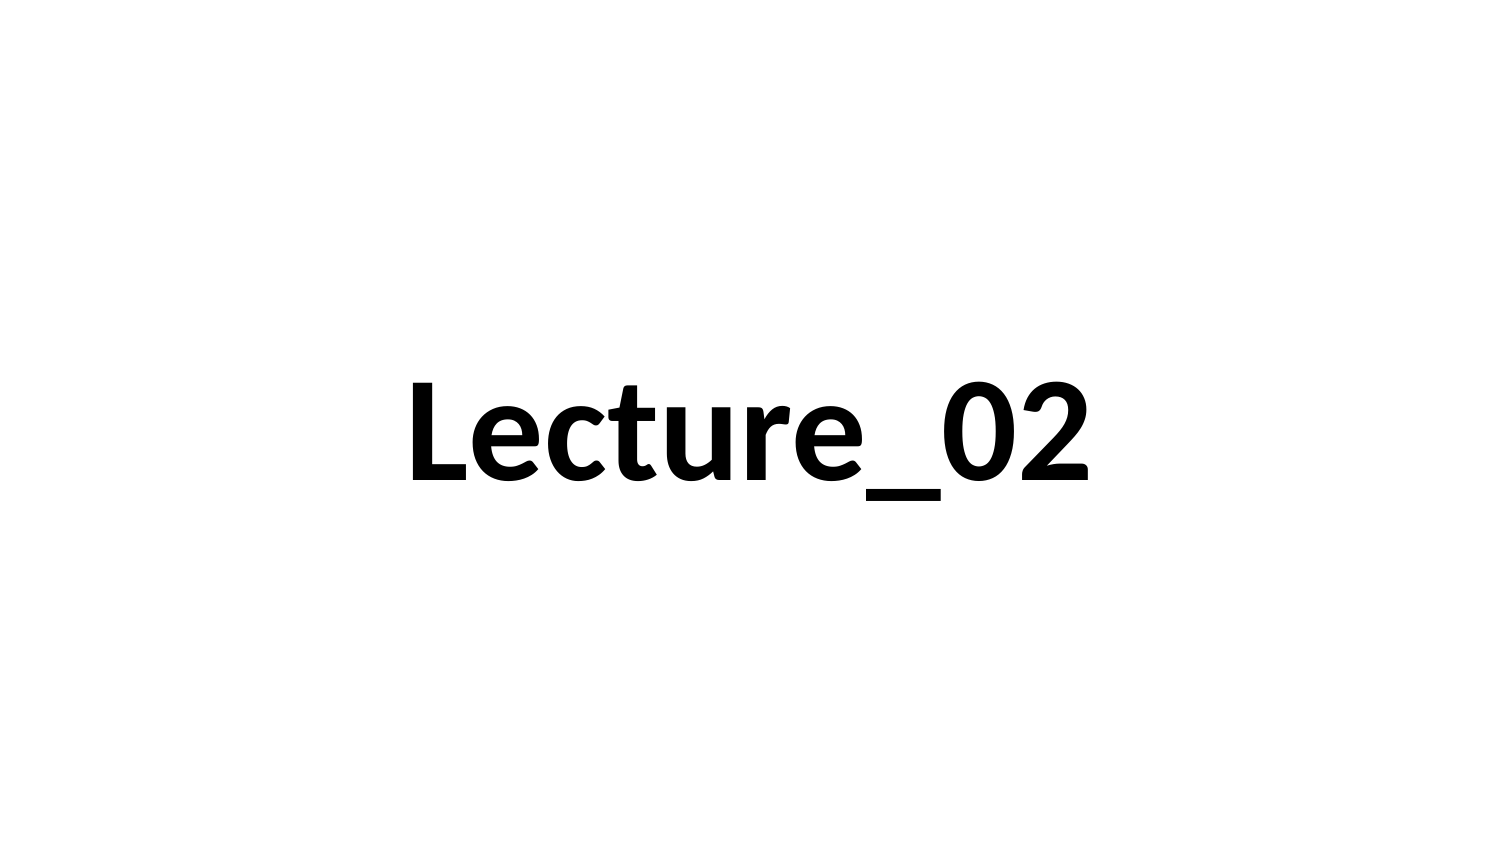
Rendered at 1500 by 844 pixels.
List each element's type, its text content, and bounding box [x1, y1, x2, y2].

text_box Lecture_02 [390, 323, 1109, 519]
